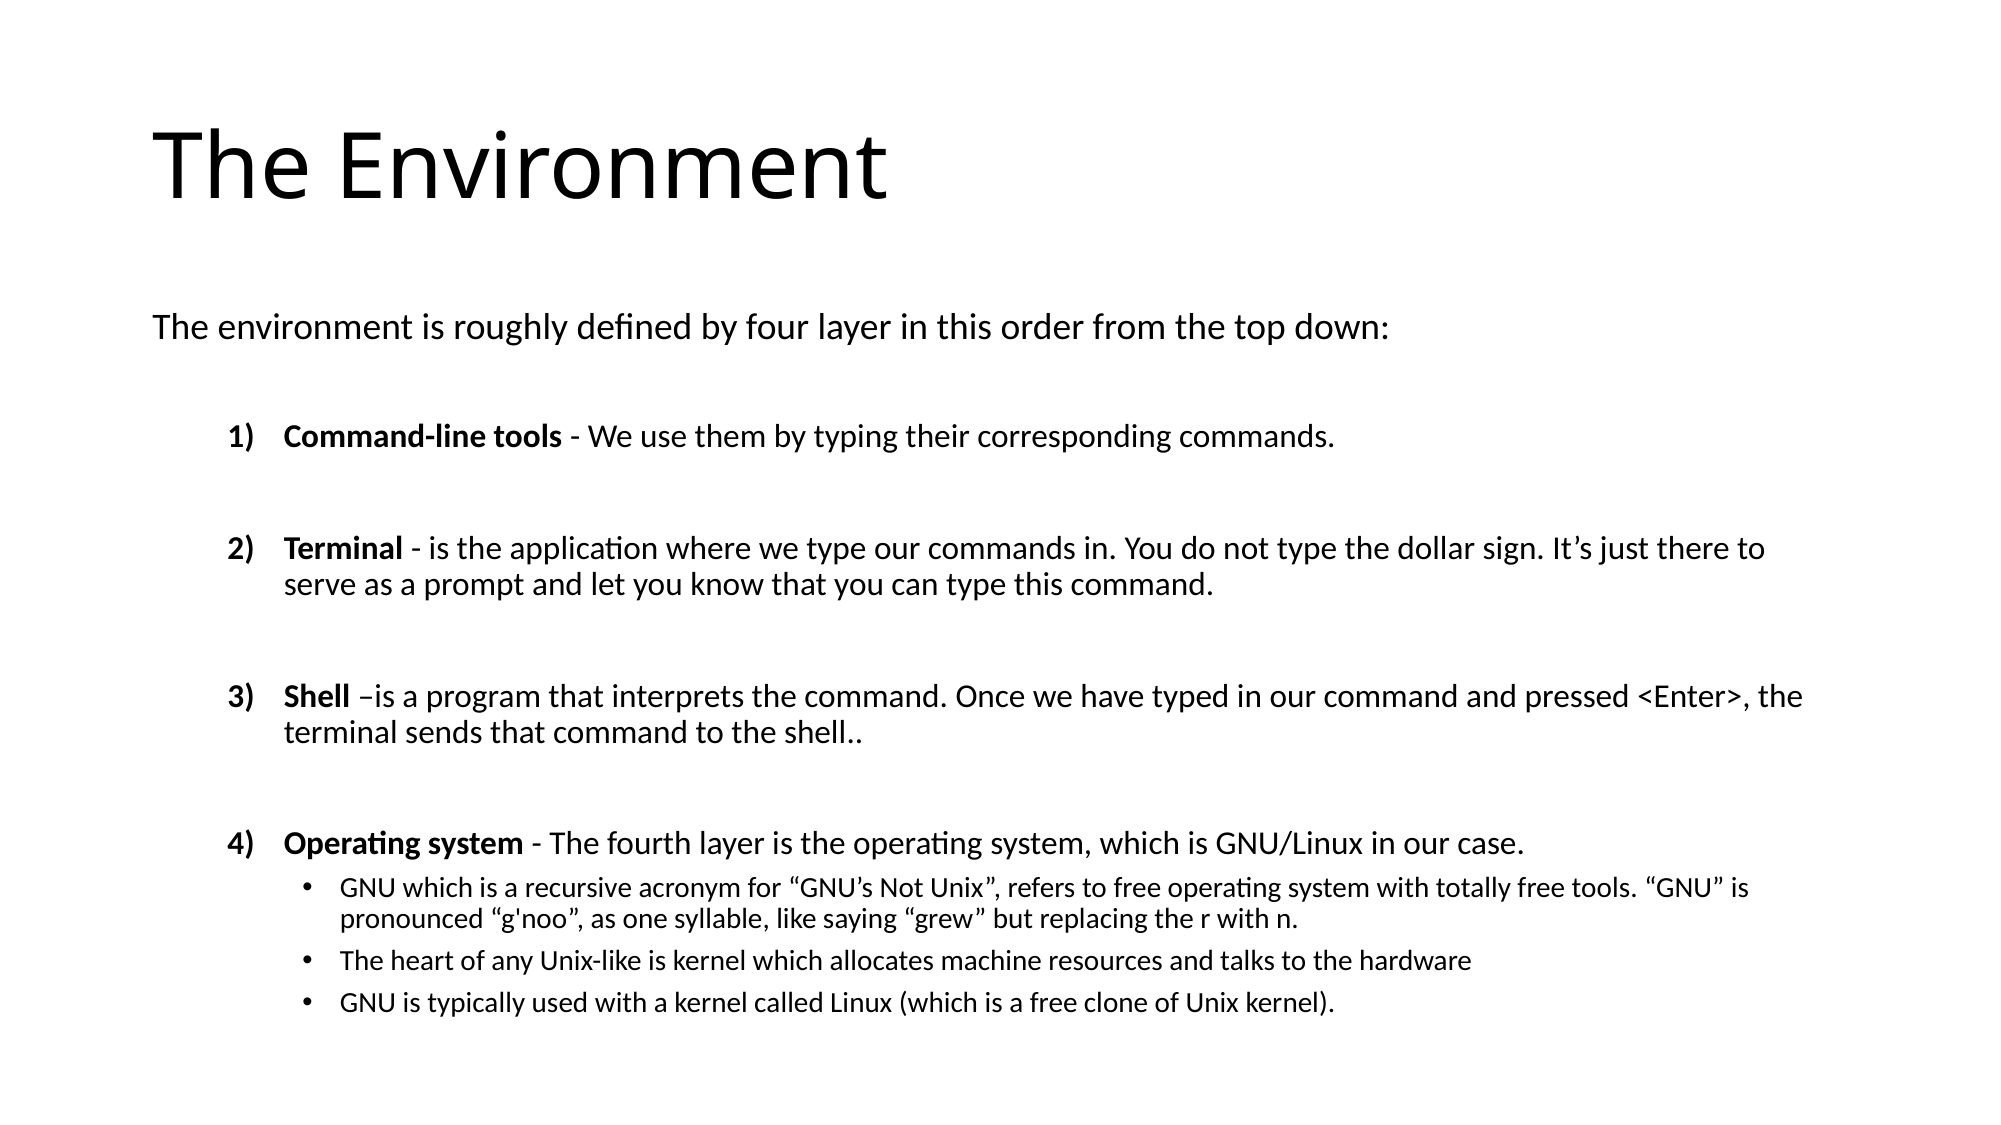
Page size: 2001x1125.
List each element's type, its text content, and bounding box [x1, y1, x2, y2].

list The environment is roughly defined by four layer in this order from the top down: Command-line tools - We use them by typing their corresponding commands. Terminal - is the application where we type our commands in. You do not type the dollar sign. It’s just there to serve as a prompt and let you know that you can type this command. Shell –is a program that interprets the command. Once we have typed in our command and pressed <Enter>, the terminal sends that command to the shell.. Operating system - The fourth layer is the operating system, which is GNU/Linux in our case. GNU which is a recursive acronym for “GNU’s Not Unix”, refers to free operating system with totally free tools. “GNU” is pronounced “g'noo”, as one syllable, like saying “grew” but replacing the r with n. The heart of any Unix-like is kernel which allocates machine resources and talks to the hardware GNU is typically used with a kernel called Linux (which is a free clone of Unix kernel). [137, 299, 1863, 1060]
title The Environment [137, 59, 1863, 278]
